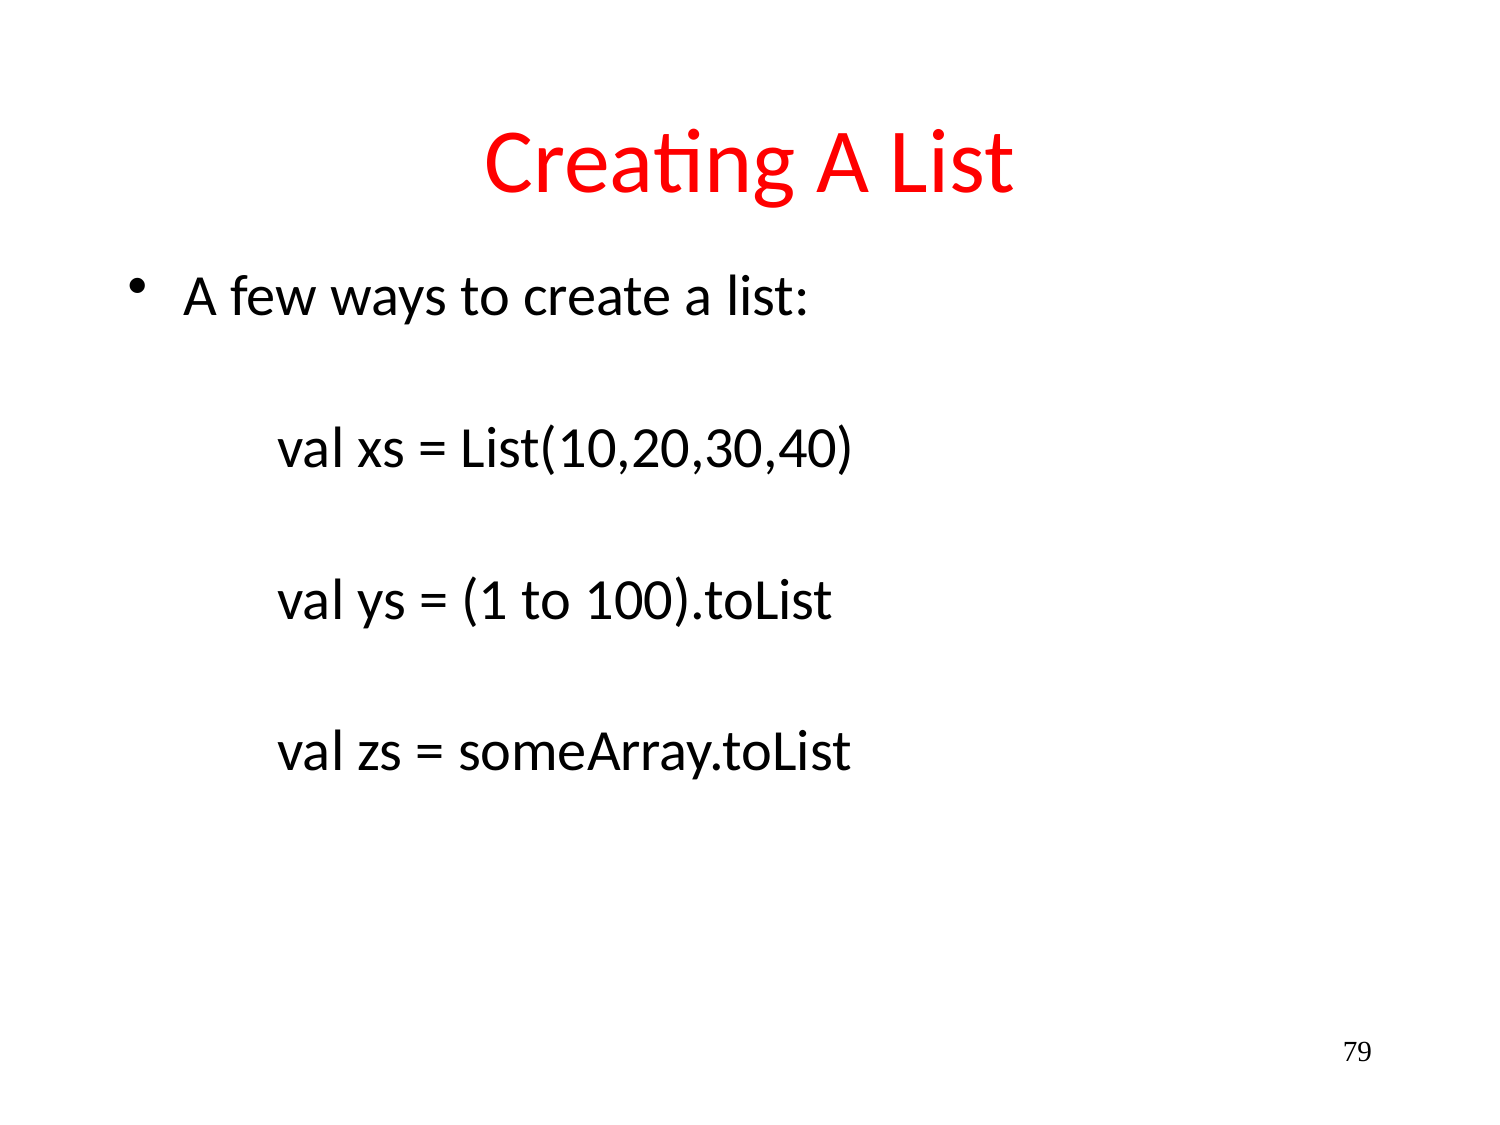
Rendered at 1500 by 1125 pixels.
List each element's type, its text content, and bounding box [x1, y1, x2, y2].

slide_number 79 [1074, 1024, 1388, 1101]
title Creating A List [112, 87, 1388, 226]
list A few ways to create a list: val xs = List(10,20,30,40) val ys = (1 to 100).toList val zs = someArray.toList [112, 249, 1388, 1001]
